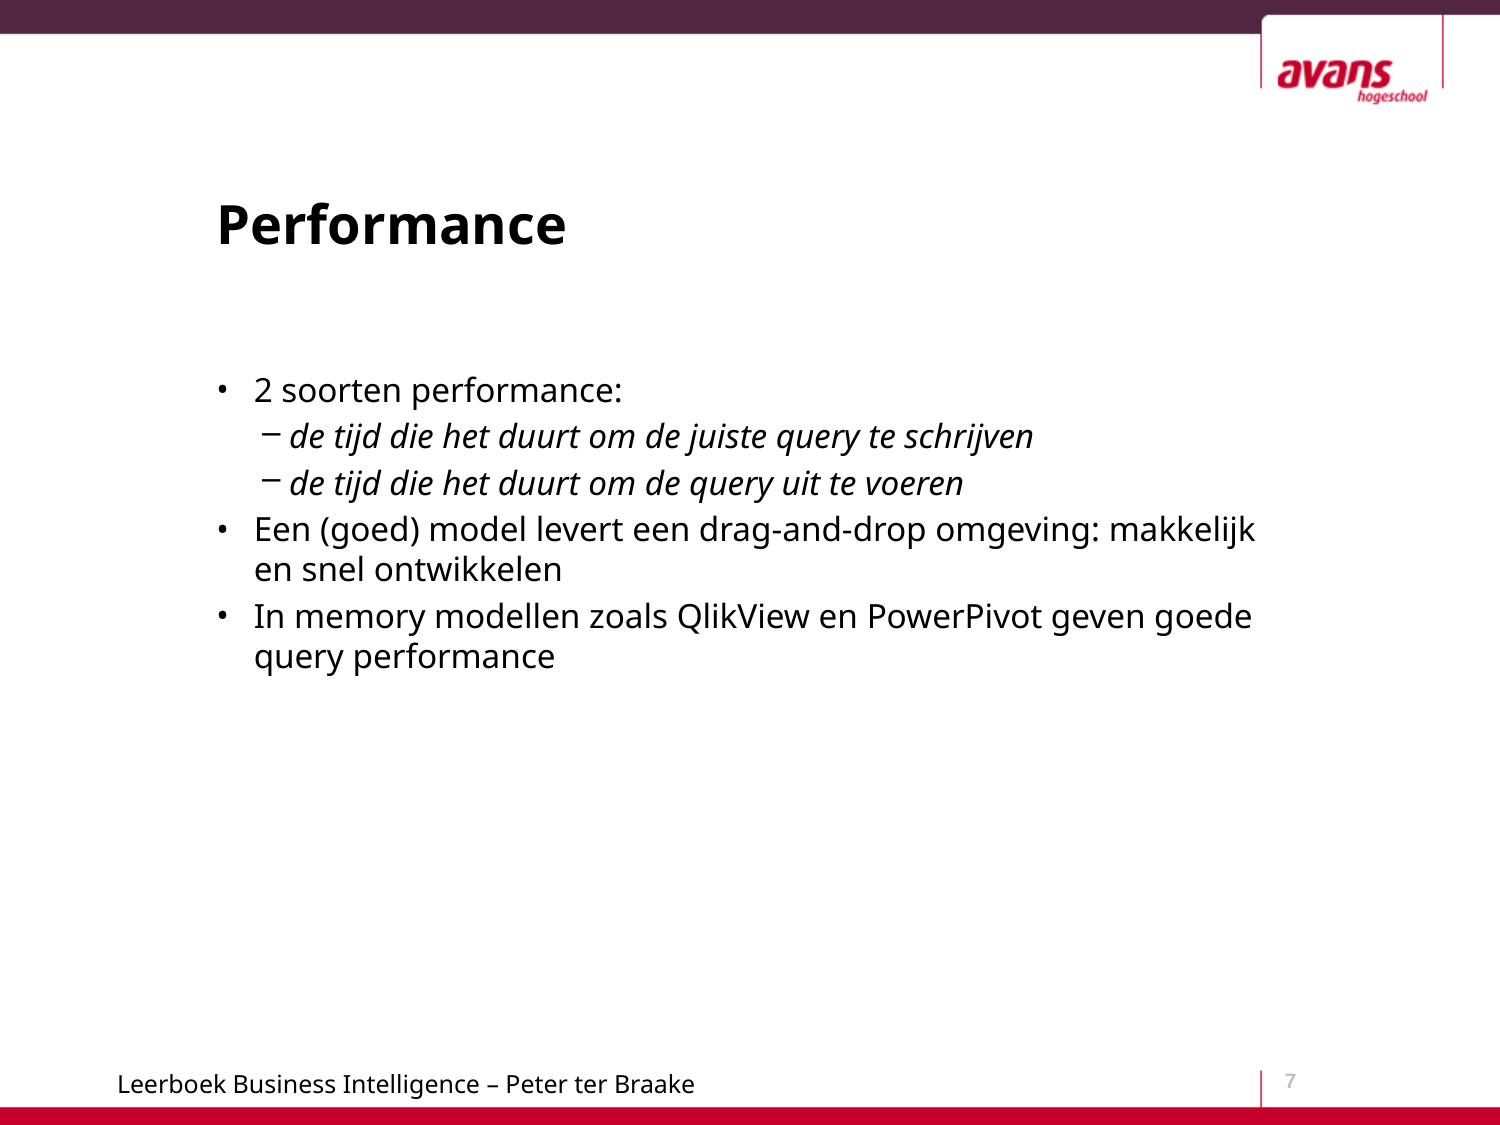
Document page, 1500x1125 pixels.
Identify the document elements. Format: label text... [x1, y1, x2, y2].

slide_number 7 [1269, 1060, 1420, 1103]
title Performance [201, 182, 1314, 329]
picture [0, 0, 1500, 1125]
list 2 soorten performance: de tijd die het duurt om de juiste query te schrijven de tijd die het duurt om de query uit te voeren Een (goed) model levert een drag-and-drop omgeving: makkelijk en snel ontwikkelen In memory modellen zoals QlikView en PowerPivot geven goede query performance [201, 361, 1314, 964]
